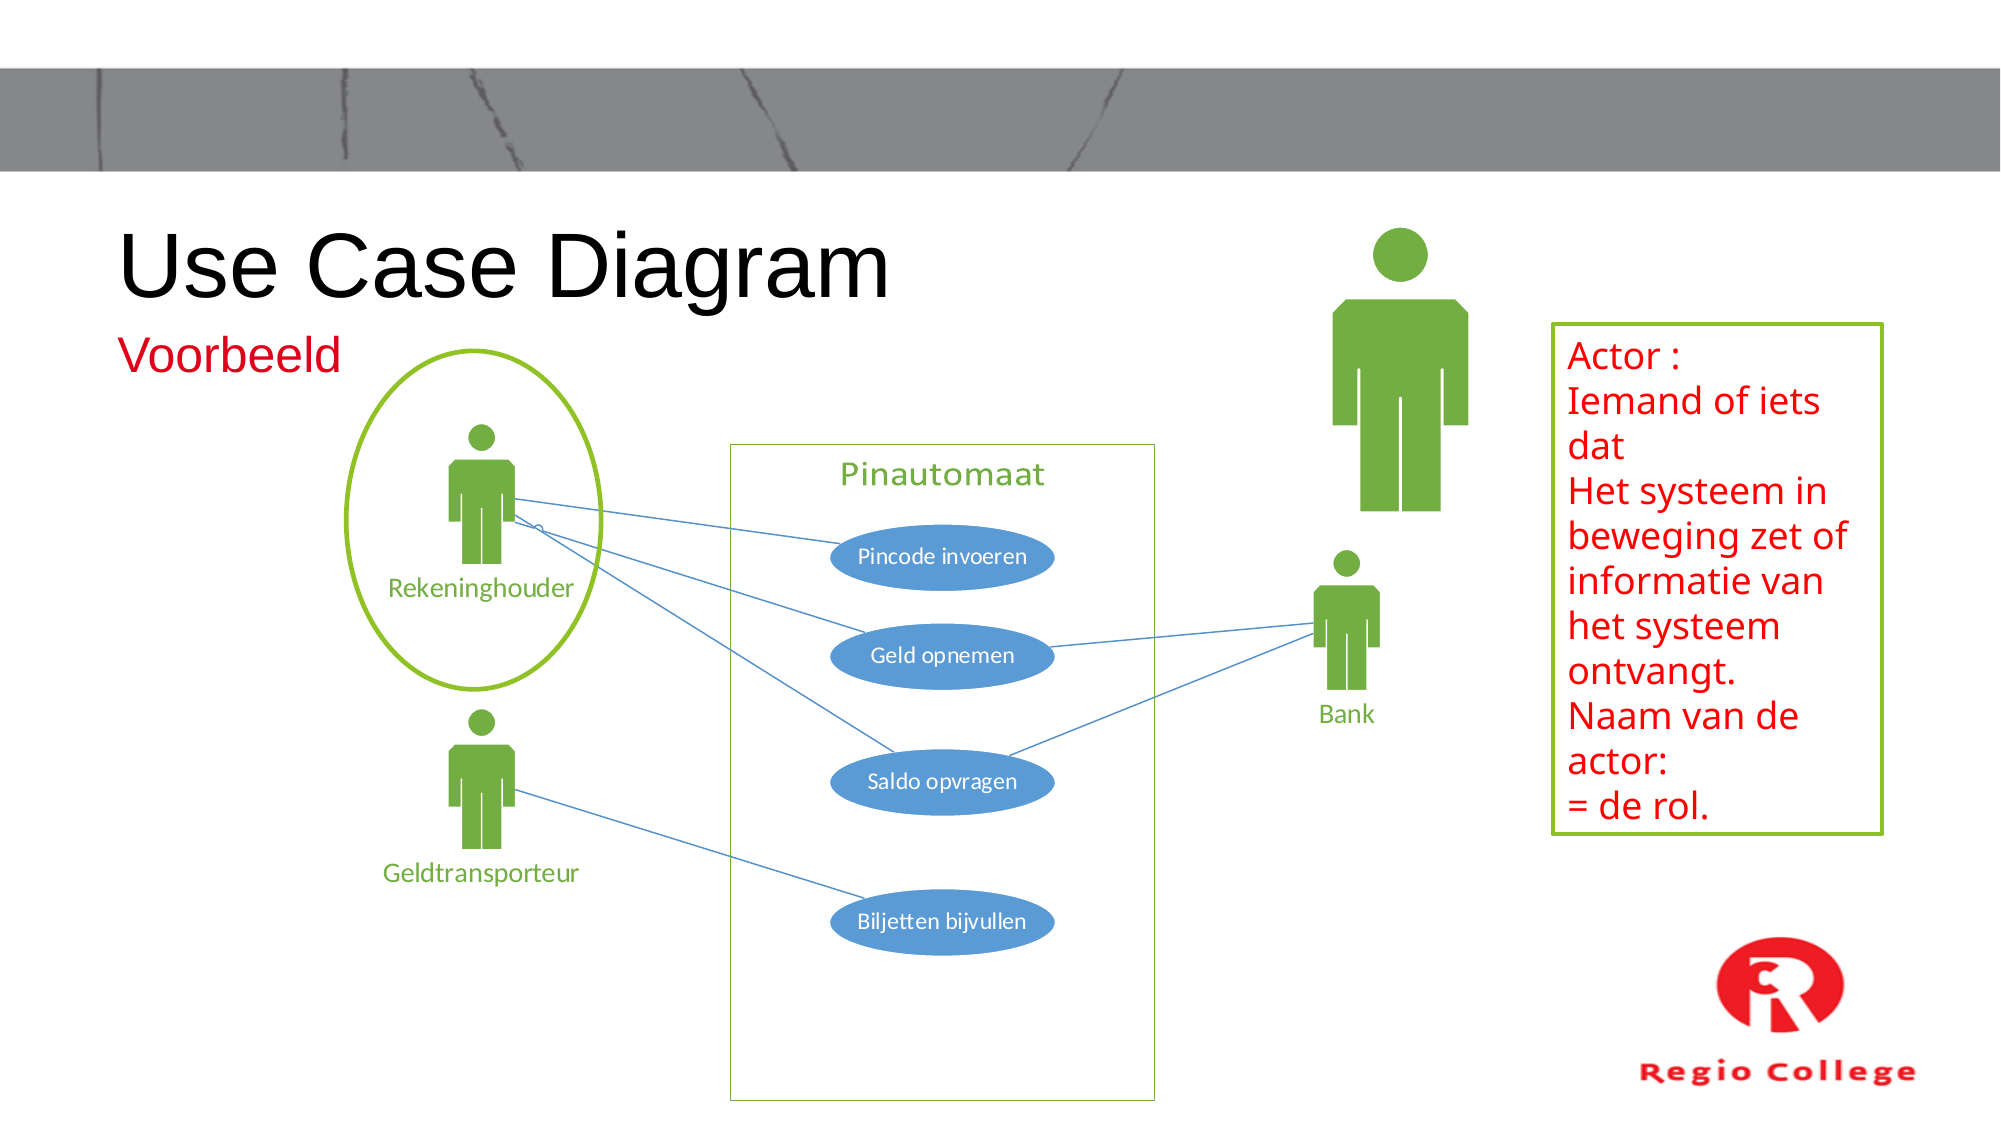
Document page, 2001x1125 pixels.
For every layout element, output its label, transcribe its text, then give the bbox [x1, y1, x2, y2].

list Voorbeeld [1492, 314, 1882, 374]
text_box [371, 350, 576, 419]
picture [0, 0, 2001, 1125]
text_box Actor : Iemand of iets dat Het systeem in beweging zet of informatie van het systeem ontvangt. Naam van de actor: = de rol. [1552, 324, 1882, 835]
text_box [369, 420, 1386, 1107]
list Voorbeeld [102, 314, 1304, 374]
text_box [346, 433, 364, 607]
title Use Case Diagram [102, 208, 1898, 315]
